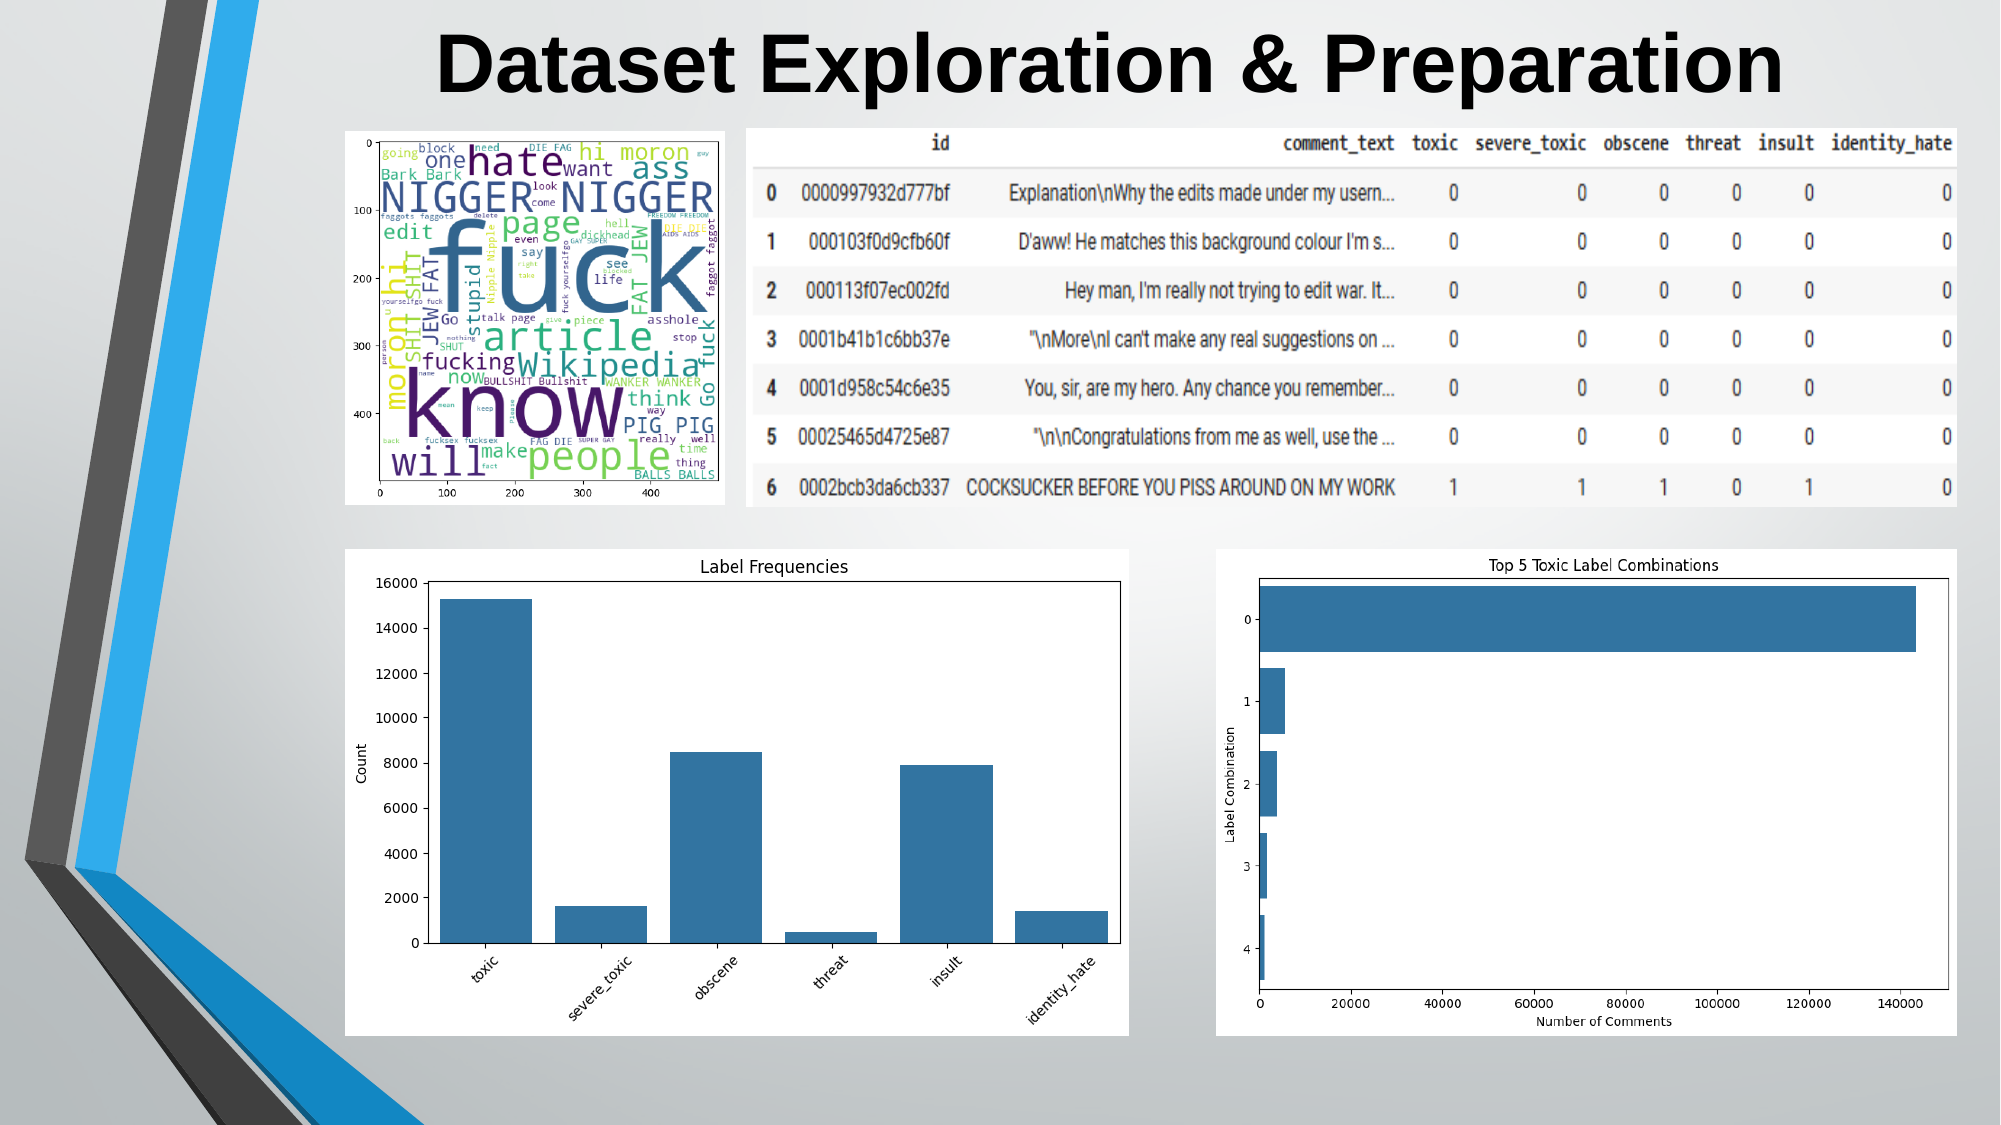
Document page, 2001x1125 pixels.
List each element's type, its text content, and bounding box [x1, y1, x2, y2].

picture [746, 128, 1957, 508]
picture [345, 130, 726, 505]
picture [1216, 549, 1957, 1036]
picture [345, 549, 1129, 1036]
title Dataset Exploration & Preparation [326, 0, 1896, 129]
